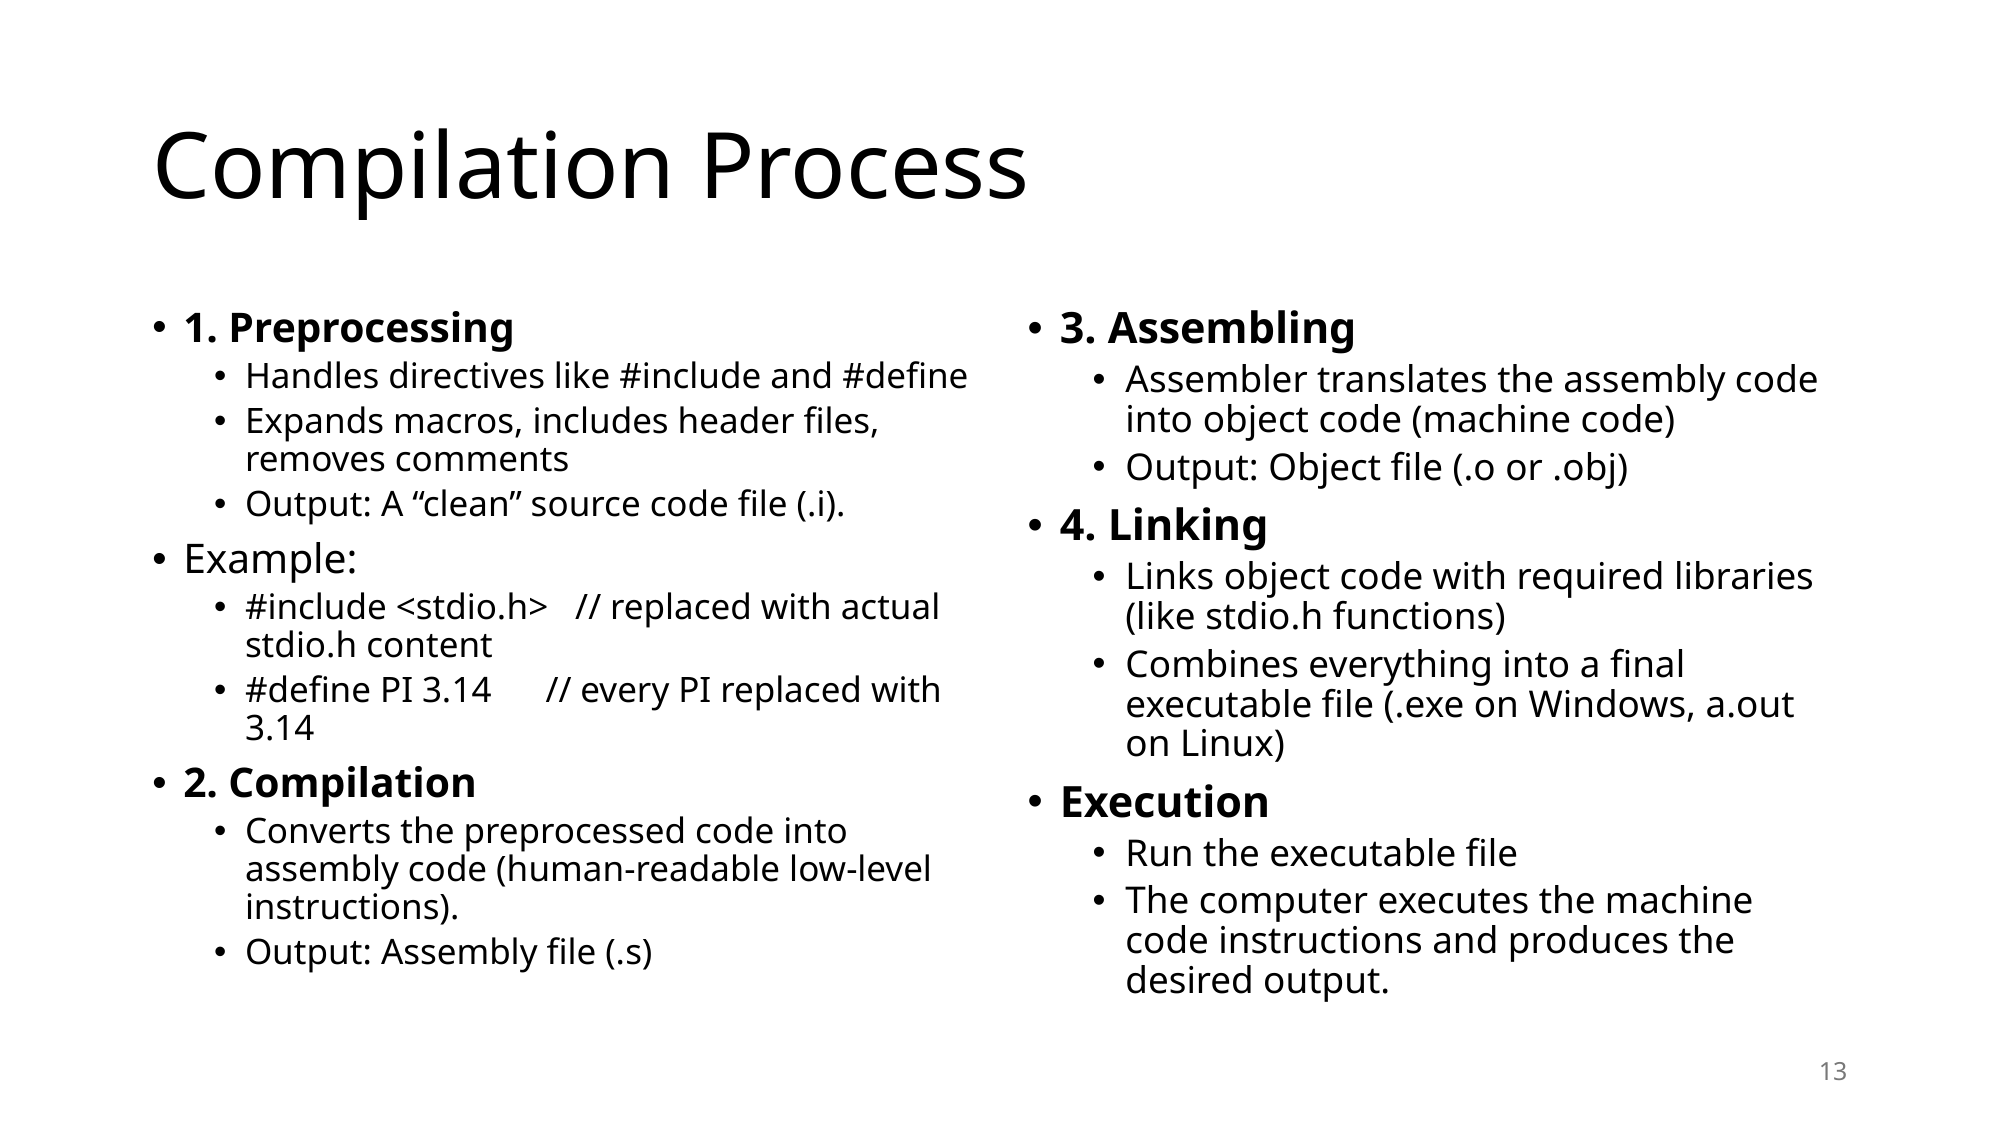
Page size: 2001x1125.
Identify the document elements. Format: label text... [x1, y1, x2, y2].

title Compilation Process [137, 59, 1863, 278]
list 3. Assembling Assembler translates the assembly code into object code (machine code) Output: Object file (.o or .obj) 4. Linking Links object code with required libraries (like stdio.h functions) Combines everything into a final executable file (.exe on Windows, a.out on Linux) Execution Run the executable file The computer executes the machine code instructions and produces the desired output. [1012, 299, 1863, 1014]
slide_number 13 [1412, 1042, 1863, 1103]
list 1. Preprocessing Handles directives like #include and #define Expands macros, includes header files, removes comments Output: A “clean” source code file (.i). Example: #include <stdio.h> // replaced with actual stdio.h content #define PI 3.14 // every PI replaced with 3.14 2. Compilation Converts the preprocessed code into assembly code (human-readable low-level instructions). Output: Assembly file (.s) [137, 299, 988, 1014]
